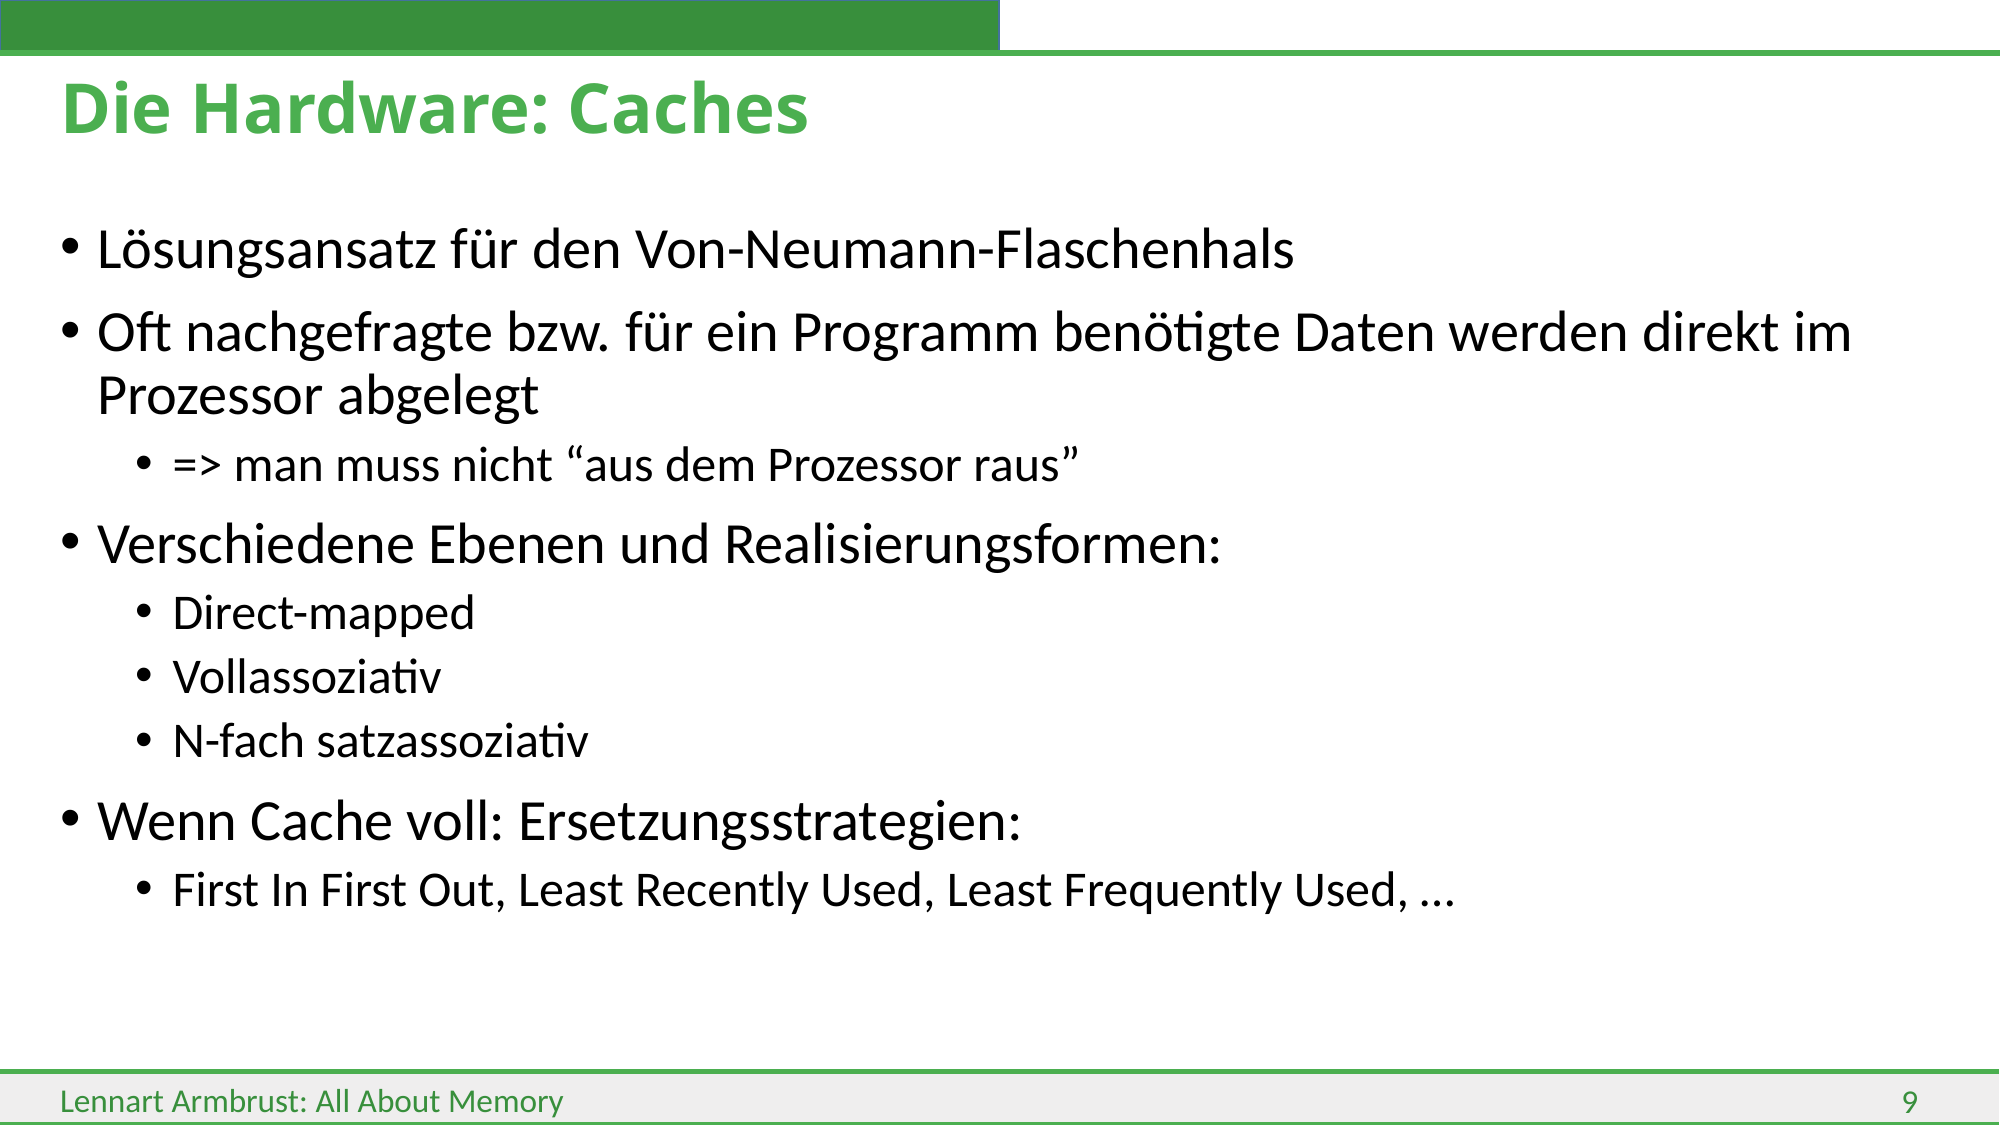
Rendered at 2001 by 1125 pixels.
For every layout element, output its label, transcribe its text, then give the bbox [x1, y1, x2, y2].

list Lösungsansatz für den Von-Neumann-Flaschenhals Oft nachgefragte bzw. für ein Programm benötigte Daten werden direkt im Prozessor abgelegt => man muss nicht “aus dem Prozessor raus” Verschiedene Ebenen und Realisierungsformen: Direct-mapped Vollassoziativ N-fach satzassoziativ Wenn Cache voll: Ersetzungsstrategien: First In First Out, Least Recently Used, Least Frequently Used, … [45, 210, 1950, 1017]
title Die Hardware: Caches [45, 66, 1950, 157]
footer Lennart Armbrust: All About Memory [45, 1071, 720, 1125]
slide_number 9 [1483, 1069, 1934, 1125]
